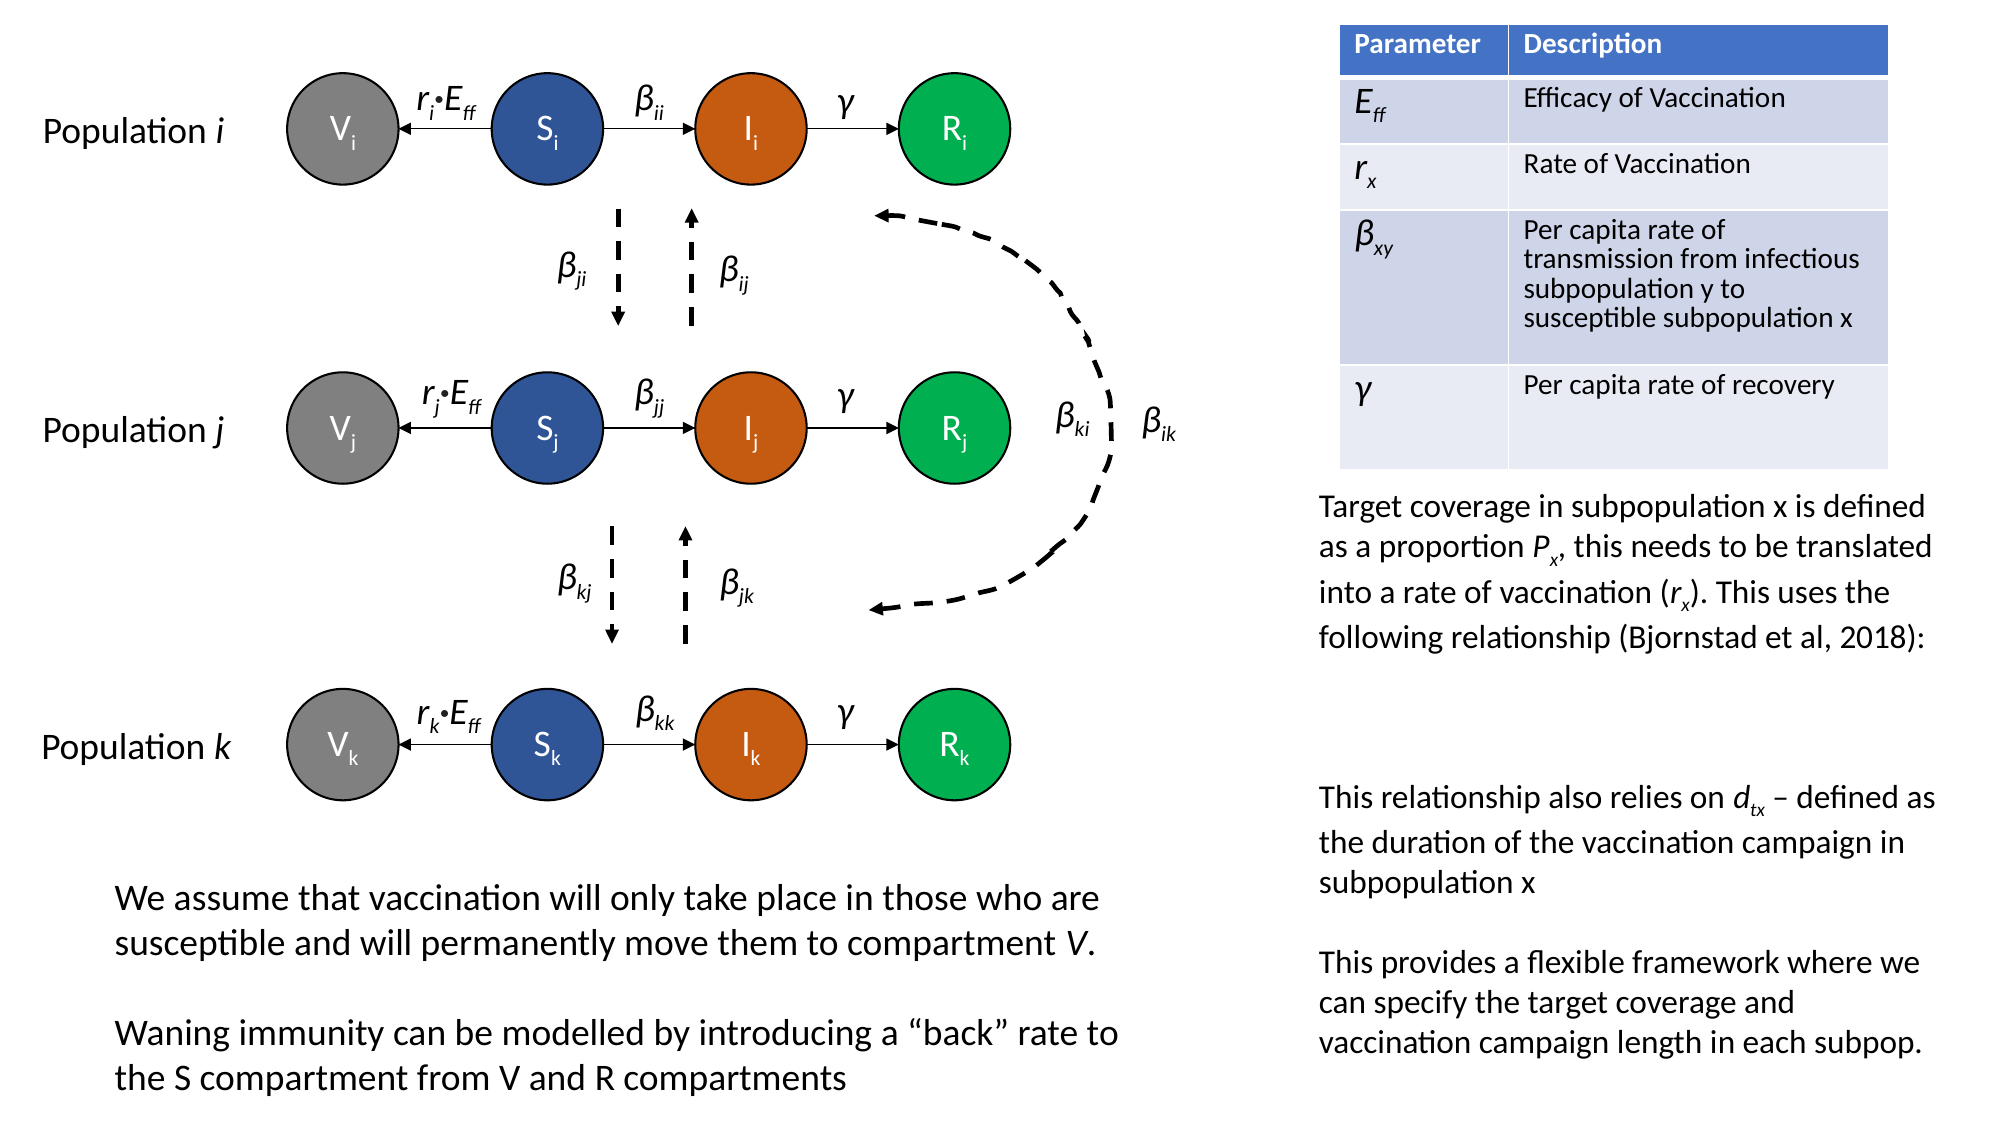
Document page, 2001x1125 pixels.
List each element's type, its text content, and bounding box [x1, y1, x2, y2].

text_box γ [822, 68, 869, 128]
text_box Sj [490, 371, 605, 485]
text_box Population k [26, 714, 247, 774]
text_box rk·Eff [401, 679, 496, 746]
table_cell βxy [1340, 211, 1508, 364]
table_cell Rate of Vaccination [1509, 145, 1888, 209]
text_box ri·Eff [401, 65, 491, 128]
text_box Vk [286, 687, 400, 802]
text_box Ii [694, 72, 808, 186]
text_box Ri [897, 72, 1012, 186]
text_box Si [490, 72, 605, 186]
text_box βji [541, 232, 602, 299]
text_box rj·Eff [407, 360, 496, 427]
text_box We assume that vaccination will only take place in those who are susceptible and will permanently move them to compartment V. Waning immunity can be modelled by introducing a “back” rate to the S compartment from V and R compartments [99, 865, 1159, 1106]
text_box βij [704, 236, 764, 303]
text_box βik [1126, 387, 1192, 454]
text_box βkk [620, 676, 690, 742]
table_cell Per capita rate of transmission from infectious subpopulation y to susceptible subpopulation x [1509, 211, 1888, 364]
table_cell γ [1340, 366, 1508, 469]
text_box βjj [619, 360, 680, 427]
text_box Population i [28, 98, 240, 159]
table_cell rx [1340, 145, 1508, 209]
text_box γ [822, 362, 869, 423]
text_box [868, 209, 1113, 616]
text_box Ik [694, 687, 808, 802]
table_header Description [1509, 25, 1888, 75]
table_cell Eff [1340, 80, 1508, 143]
text_box γ [822, 678, 869, 739]
text_box Sk [490, 687, 605, 802]
table_header Parameter [1340, 25, 1508, 75]
text_box Vj [286, 371, 400, 485]
text_box βii [619, 65, 679, 128]
text_box Ij [694, 371, 808, 485]
table_cell Per capita rate of recovery [1509, 366, 1888, 469]
text_box βjk [704, 549, 770, 616]
text_box βki [1040, 382, 1105, 449]
text_box Rk [897, 687, 1012, 802]
text_box Vi [286, 72, 400, 186]
table_cell Efficacy of Vaccination [1509, 80, 1888, 143]
text_box βkj [542, 544, 607, 611]
text_box Population j [27, 397, 240, 458]
